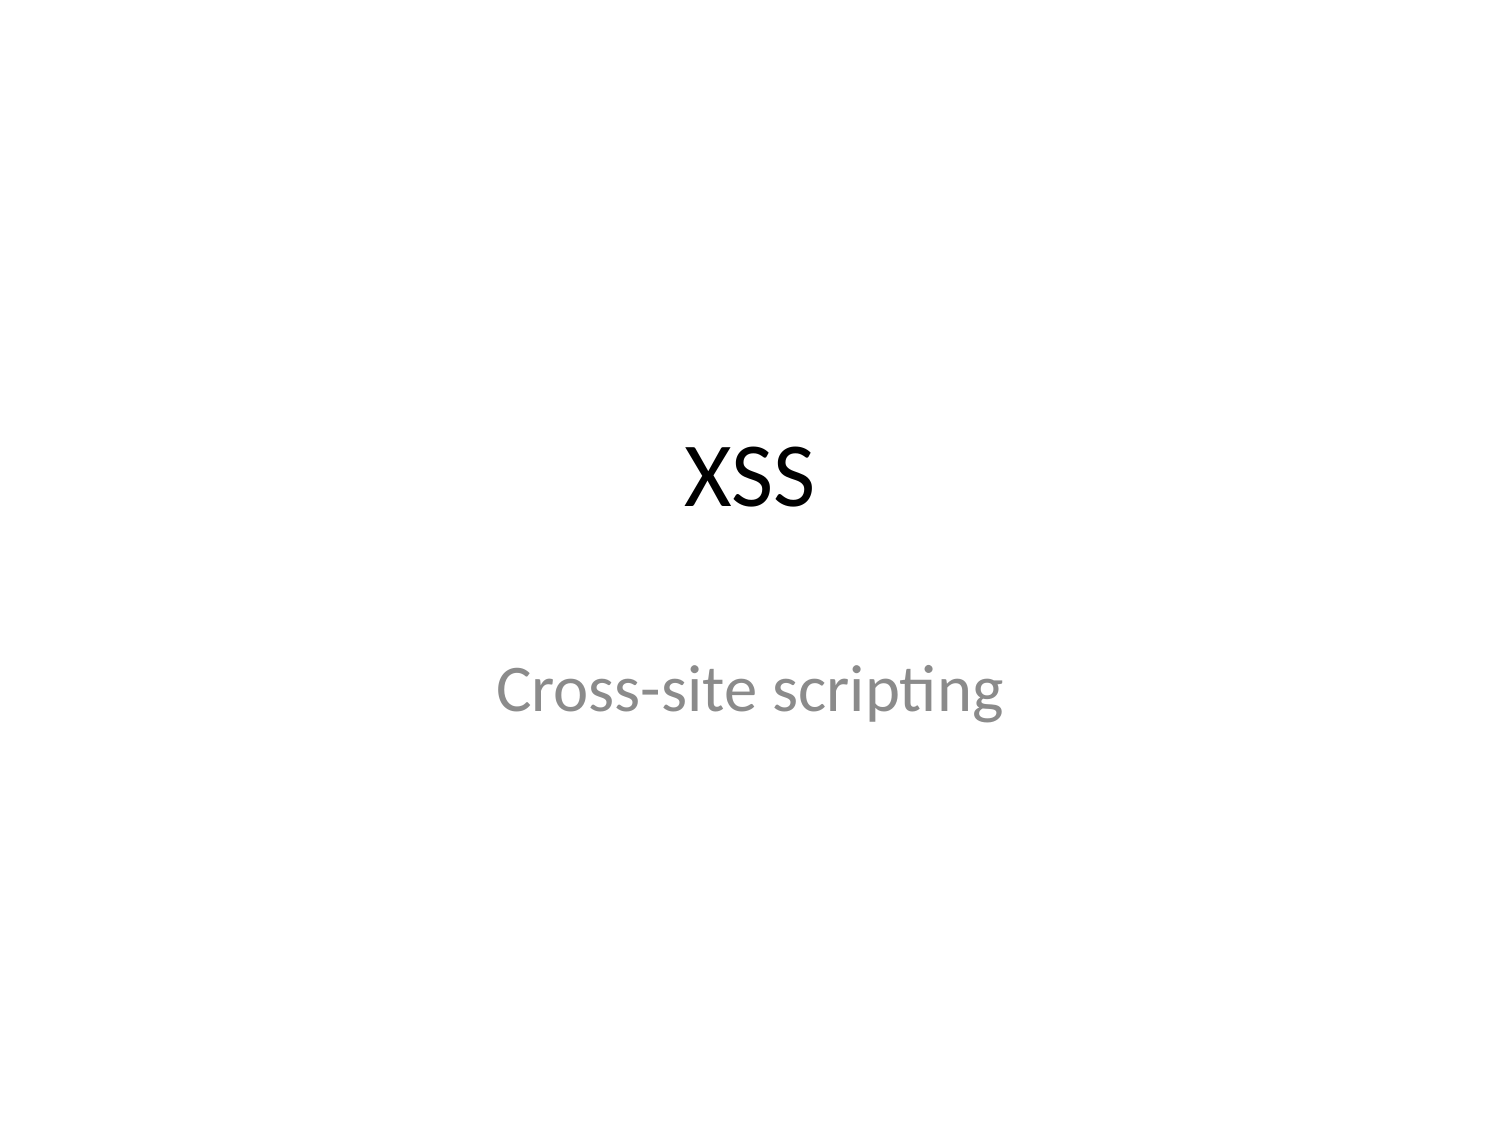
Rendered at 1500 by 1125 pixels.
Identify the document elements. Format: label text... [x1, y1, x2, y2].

title XSS [112, 349, 1388, 591]
subtitle Cross-site scripting [225, 637, 1275, 925]
